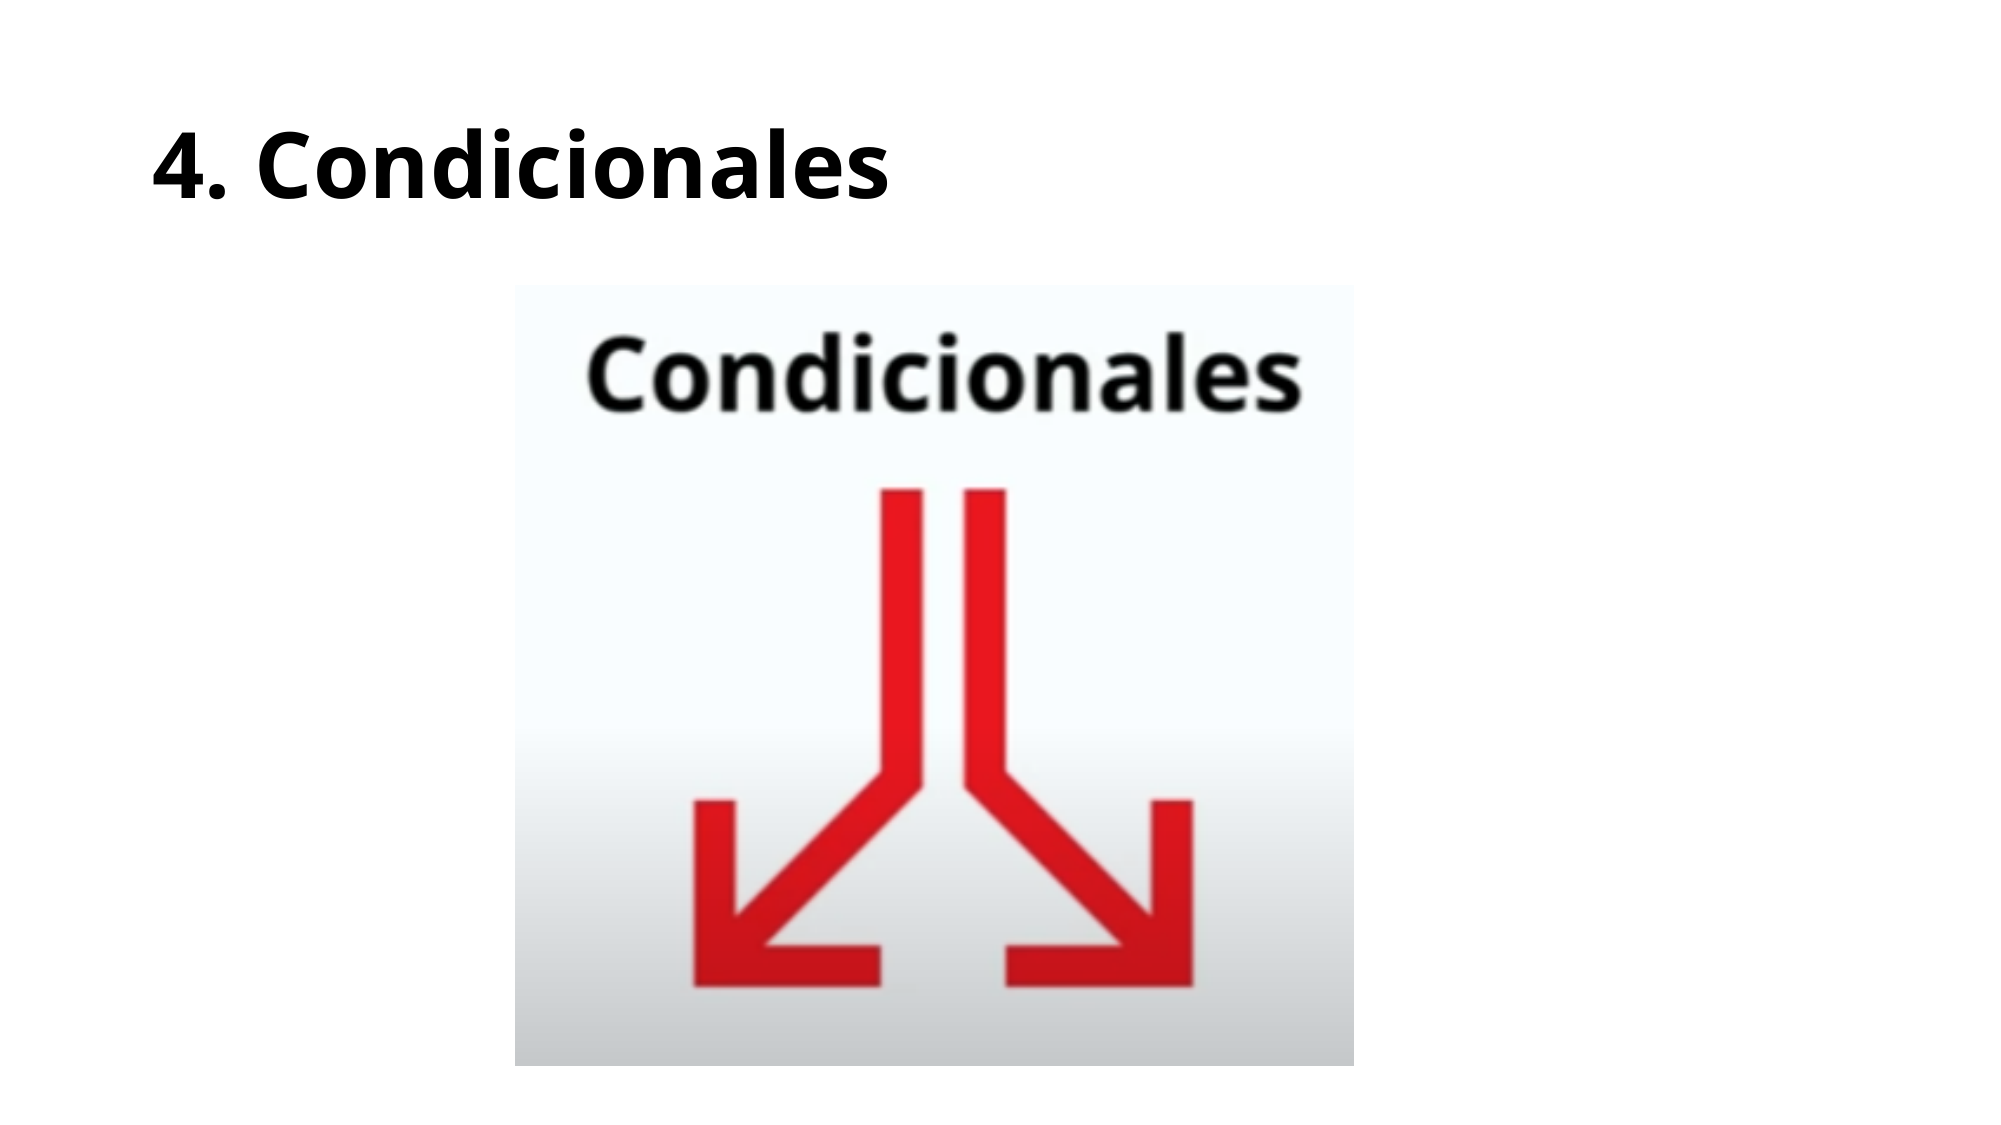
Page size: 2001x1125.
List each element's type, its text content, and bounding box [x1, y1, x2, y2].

title 4. Condicionales [137, 59, 1863, 278]
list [515, 285, 1354, 1066]
